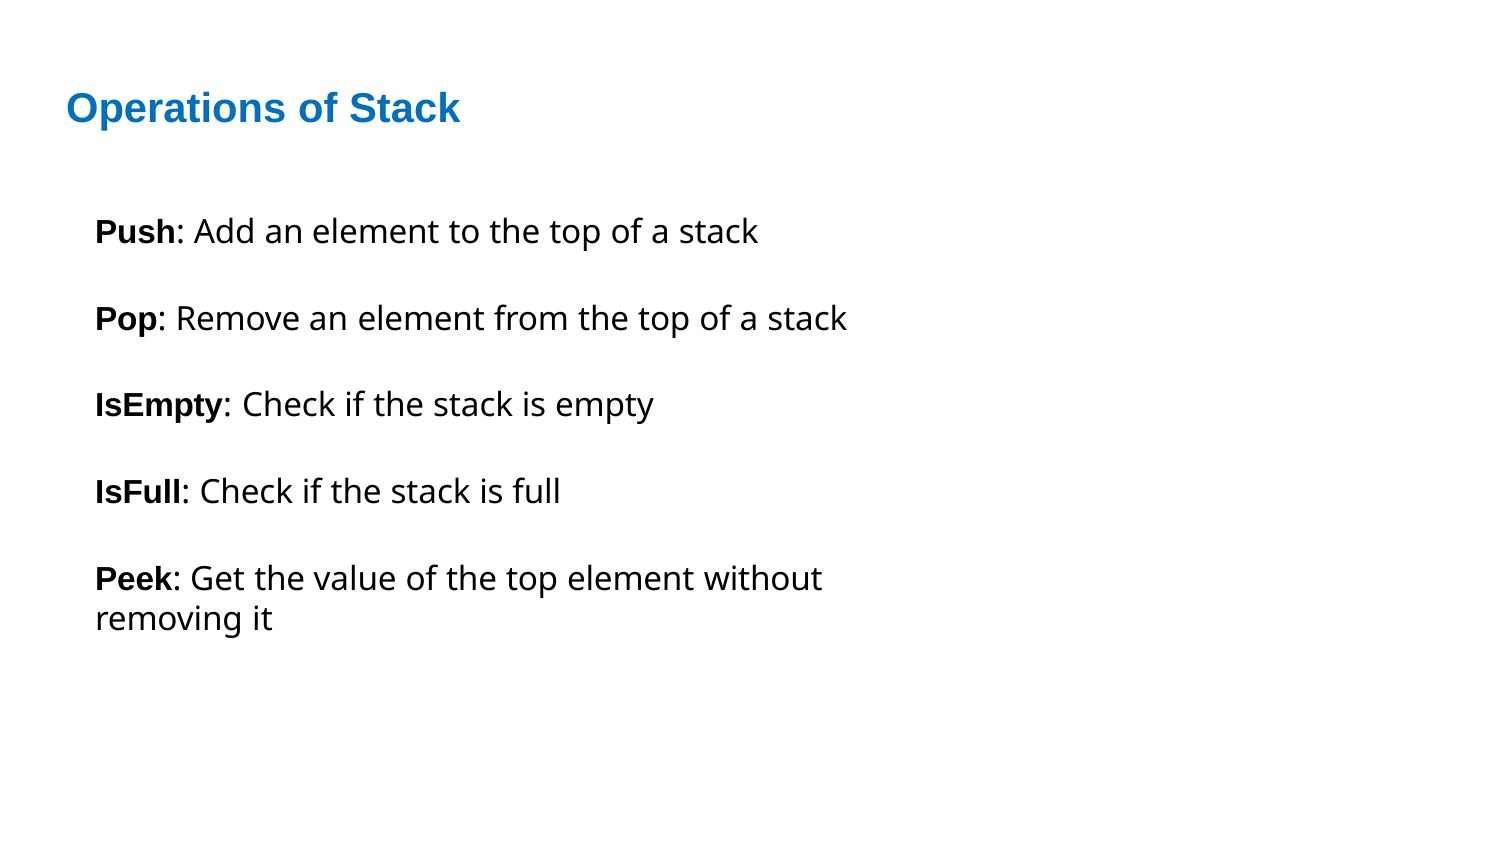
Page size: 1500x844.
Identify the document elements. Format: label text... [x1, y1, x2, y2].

title Operations of Stack [64, 78, 462, 223]
text_box Push: Add an element to the top of a stack Pop: Remove an element from the top of a stack IsEmpty: Check if the stack is empty IsFull: Check if the stack is full Peek: Get the value of the top element without removing it [93, 207, 957, 638]
